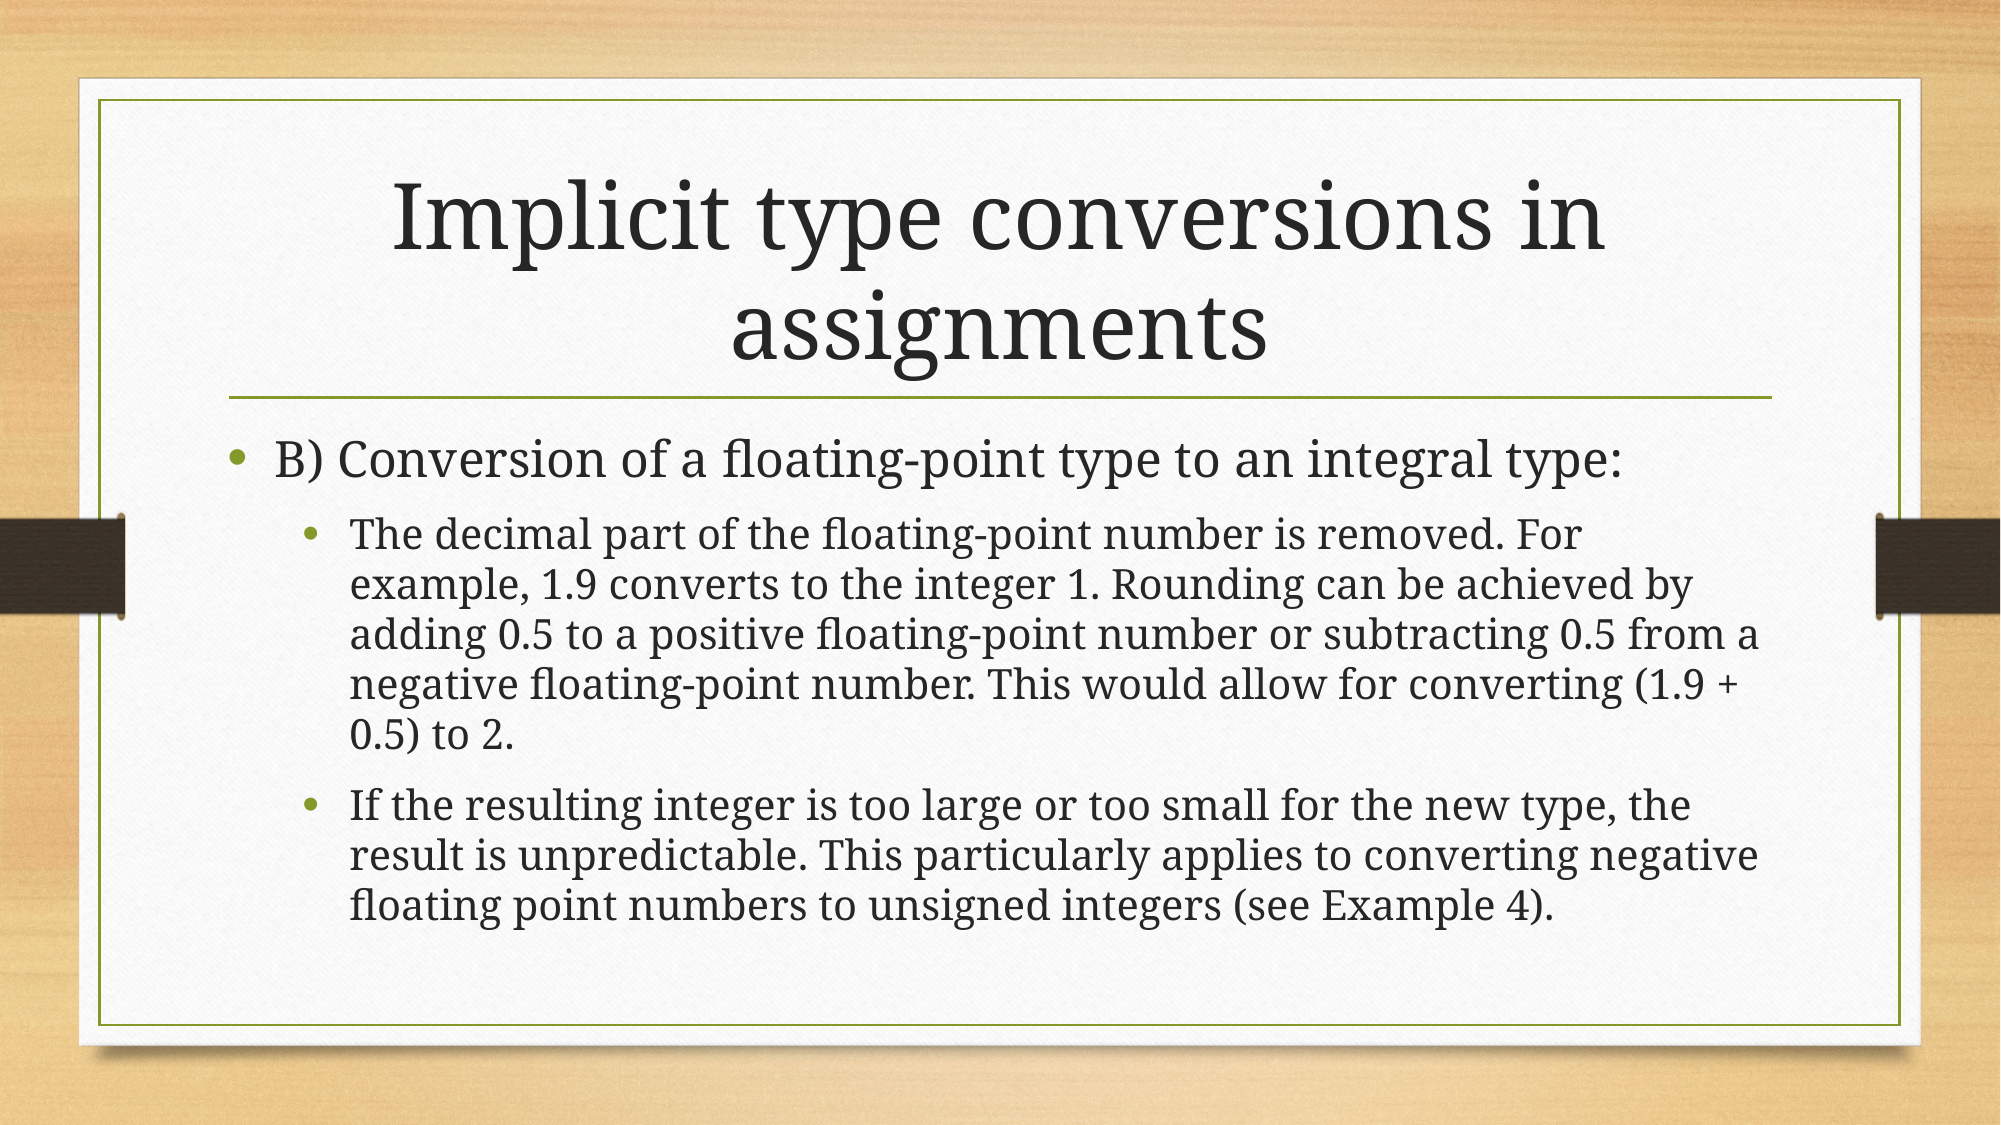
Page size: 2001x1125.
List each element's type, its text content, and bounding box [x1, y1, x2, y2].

title Implicit type conversions in assignments [212, 161, 1788, 375]
list B) Conversion of a floating-point type to an integral type: The decimal part of the floating-point number is removed. For example, 1.9 converts to the integer 1. Rounding can be achieved by adding 0.5 to a positive floating-point number or subtracting 0.5 from a negative floating-point number. This would allow for converting (1.9 + 0.5) to 2. If the resulting integer is too large or too small for the new type, the result is unpredictable. This particularly applies to converting negative floating point numbers to unsigned integers (see Example 4). [212, 419, 1788, 964]
picture [0, 0, 2001, 1125]
